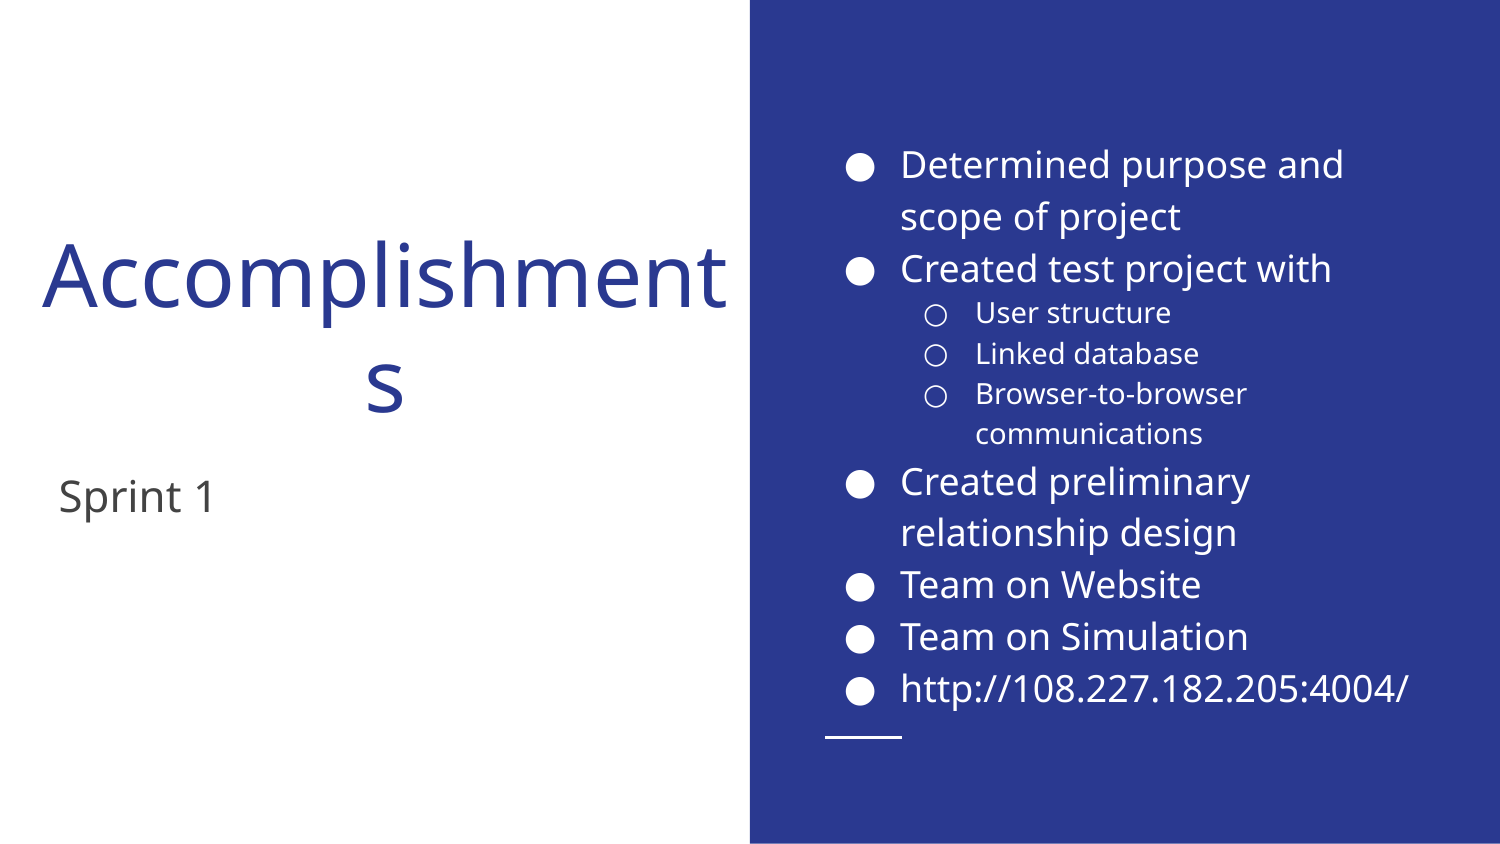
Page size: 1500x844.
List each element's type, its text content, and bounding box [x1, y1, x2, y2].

subtitle Sprint 1 [43, 454, 708, 663]
title Accomplishments [10, 188, 761, 446]
list Determined purpose and scope of project Created test project with User structure Linked database Browser-to-browser communications Created preliminary relationship design Team on Website Team on Simulation http://108.227.182.205:4004/ [810, 118, 1440, 725]
